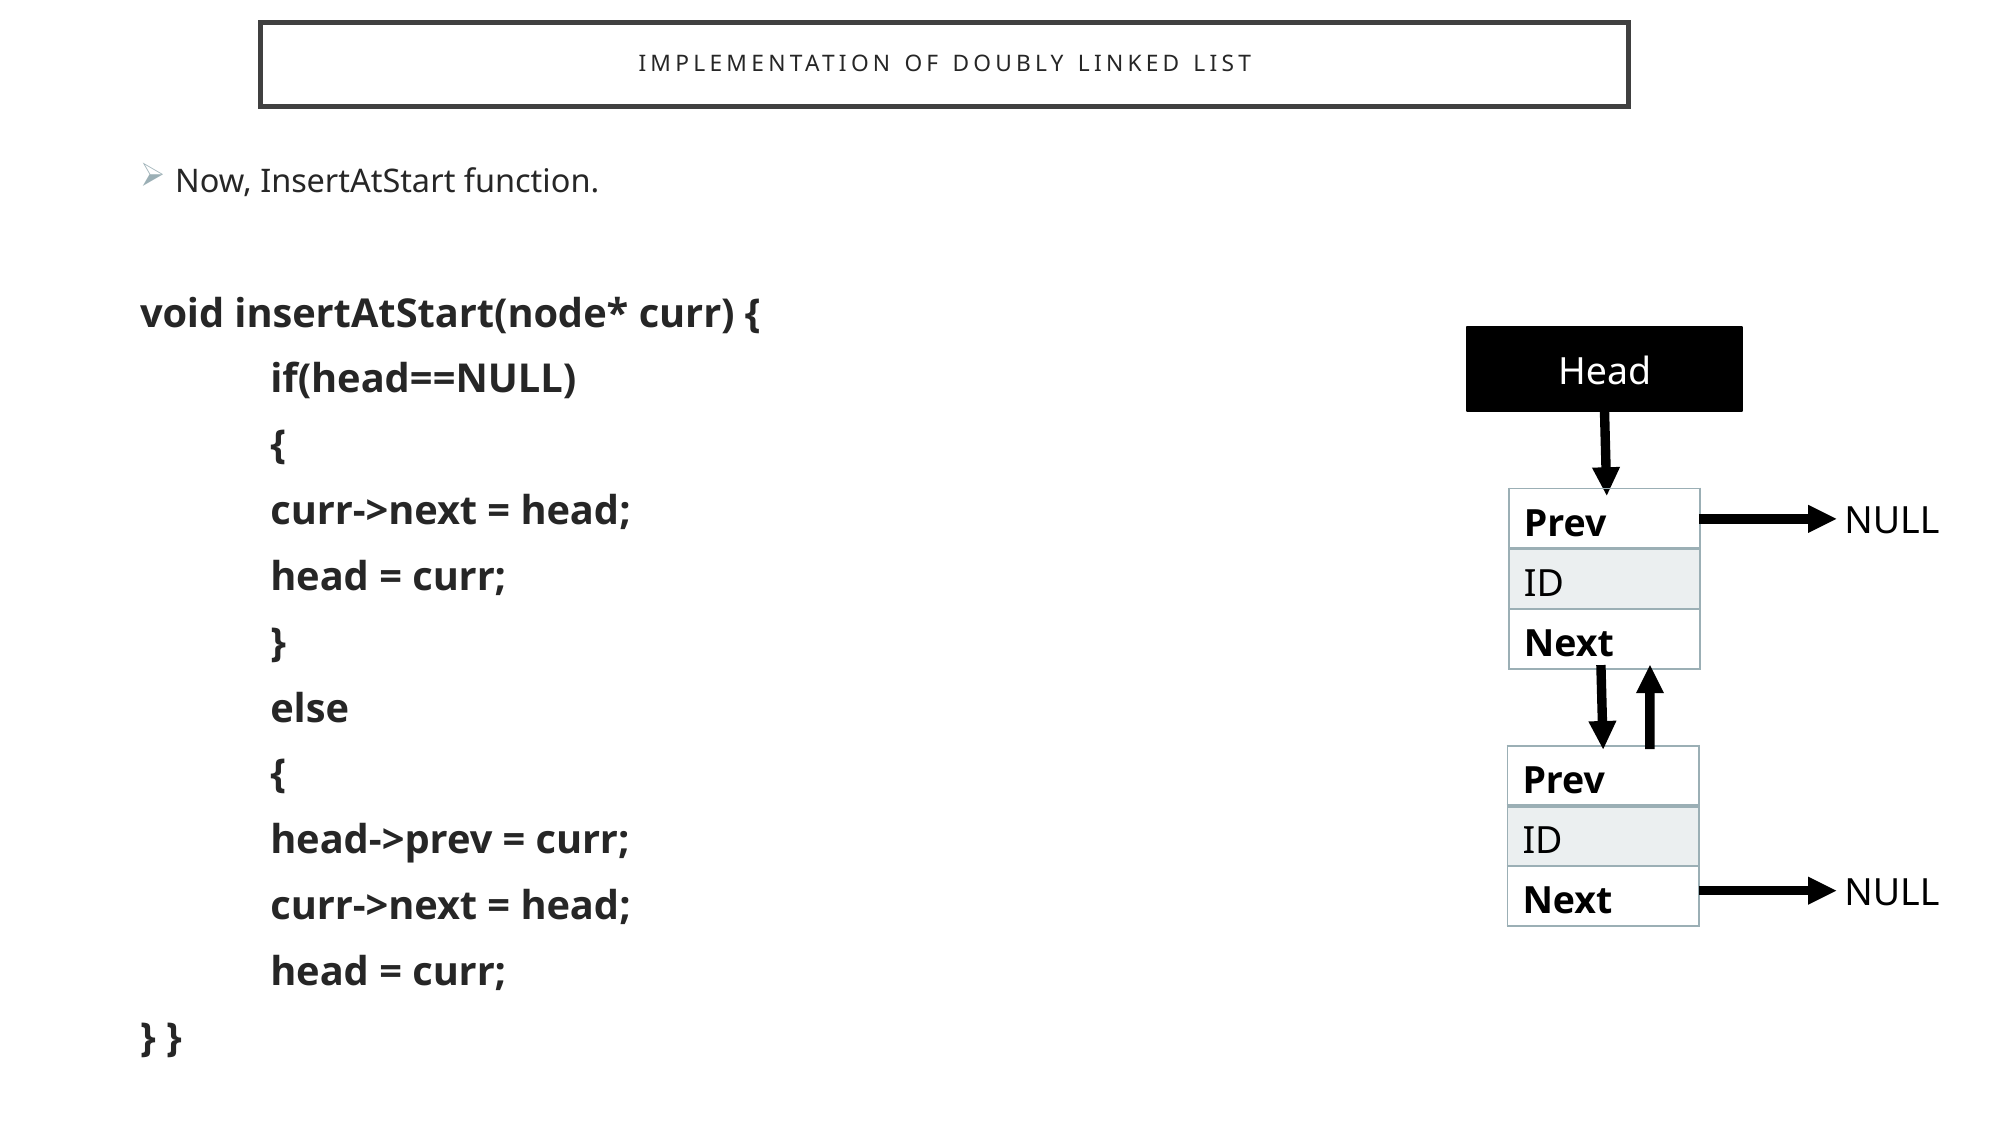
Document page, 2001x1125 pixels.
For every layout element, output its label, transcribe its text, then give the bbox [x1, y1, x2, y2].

table_cell Next [1510, 610, 1699, 668]
table_header Prev [1510, 489, 1699, 547]
text_box Head [1466, 326, 1743, 412]
table_cell Next [1508, 867, 1698, 925]
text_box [1600, 665, 1604, 750]
title Implementation of Doubly linked list [258, 20, 1631, 109]
table_cell ID [1508, 808, 1698, 865]
table_cell ID [1510, 550, 1699, 608]
table_header Prev [1508, 747, 1698, 804]
text_box NULL [1809, 488, 1976, 549]
list Now, InsertAtStart function. void insertAtStart(node* curr) { if(head==NULL) { curr->next = head; head = curr; } else { head->prev = curr; curr->next = head; head = curr; } } [125, 152, 1880, 1071]
text_box NULL [1809, 860, 1976, 921]
